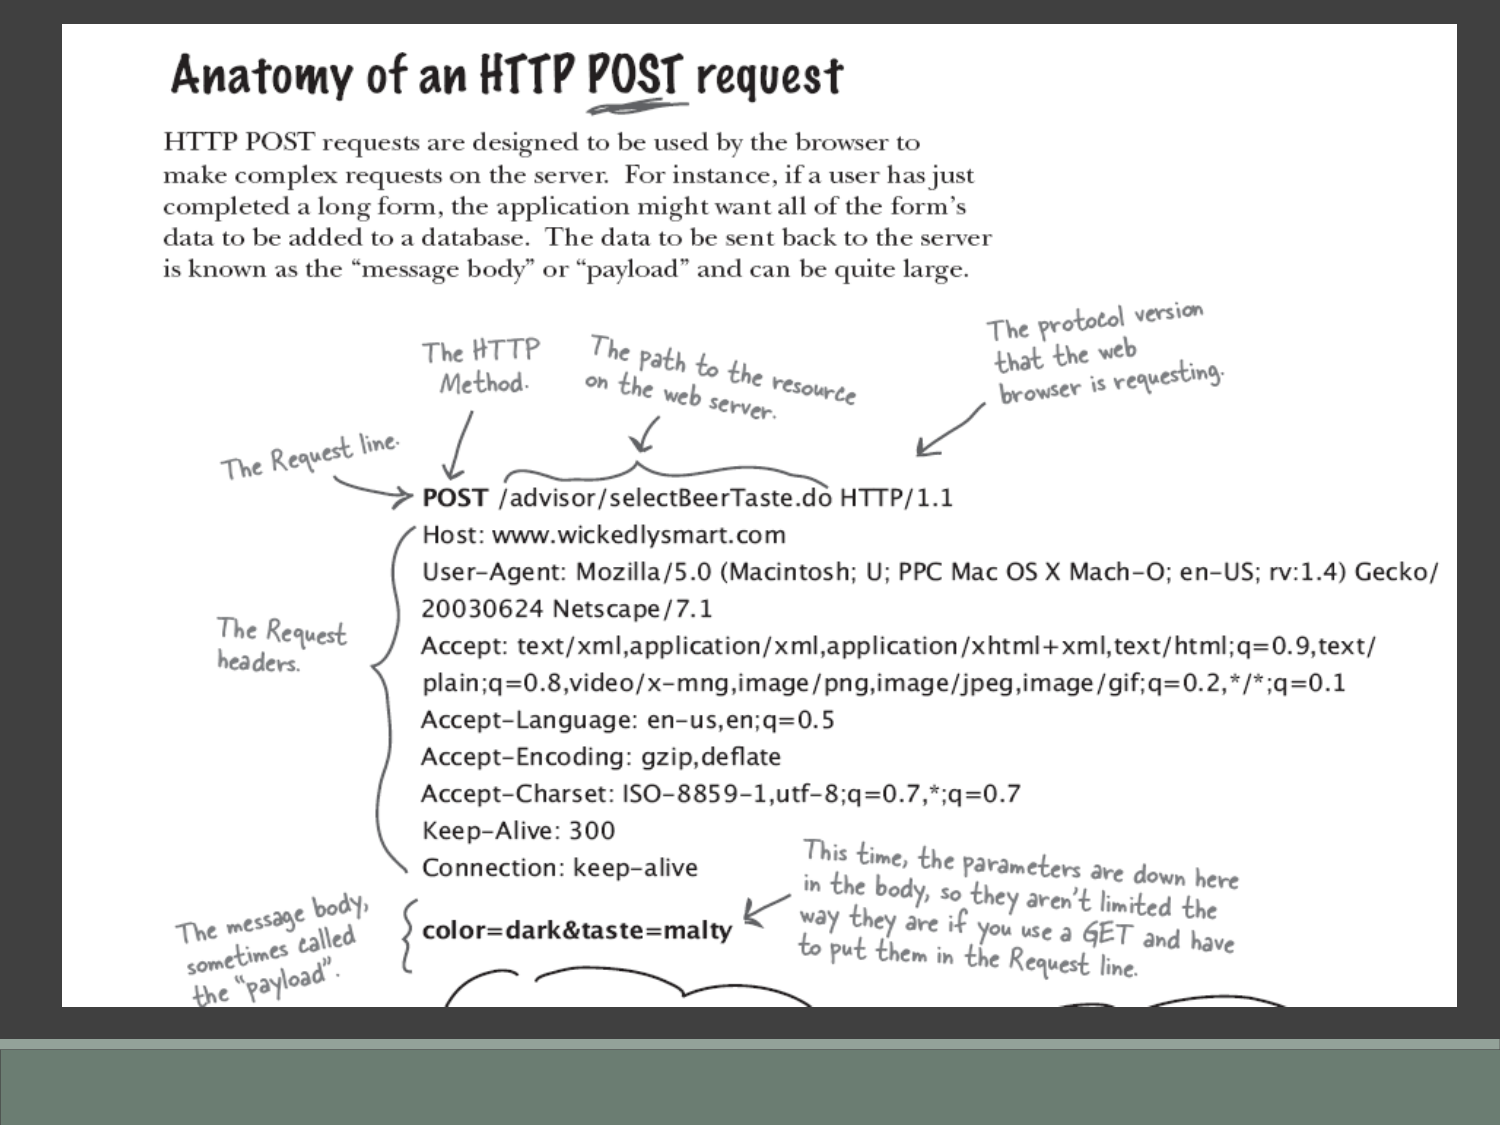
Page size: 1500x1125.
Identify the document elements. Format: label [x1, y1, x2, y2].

picture [62, 24, 1457, 1007]
